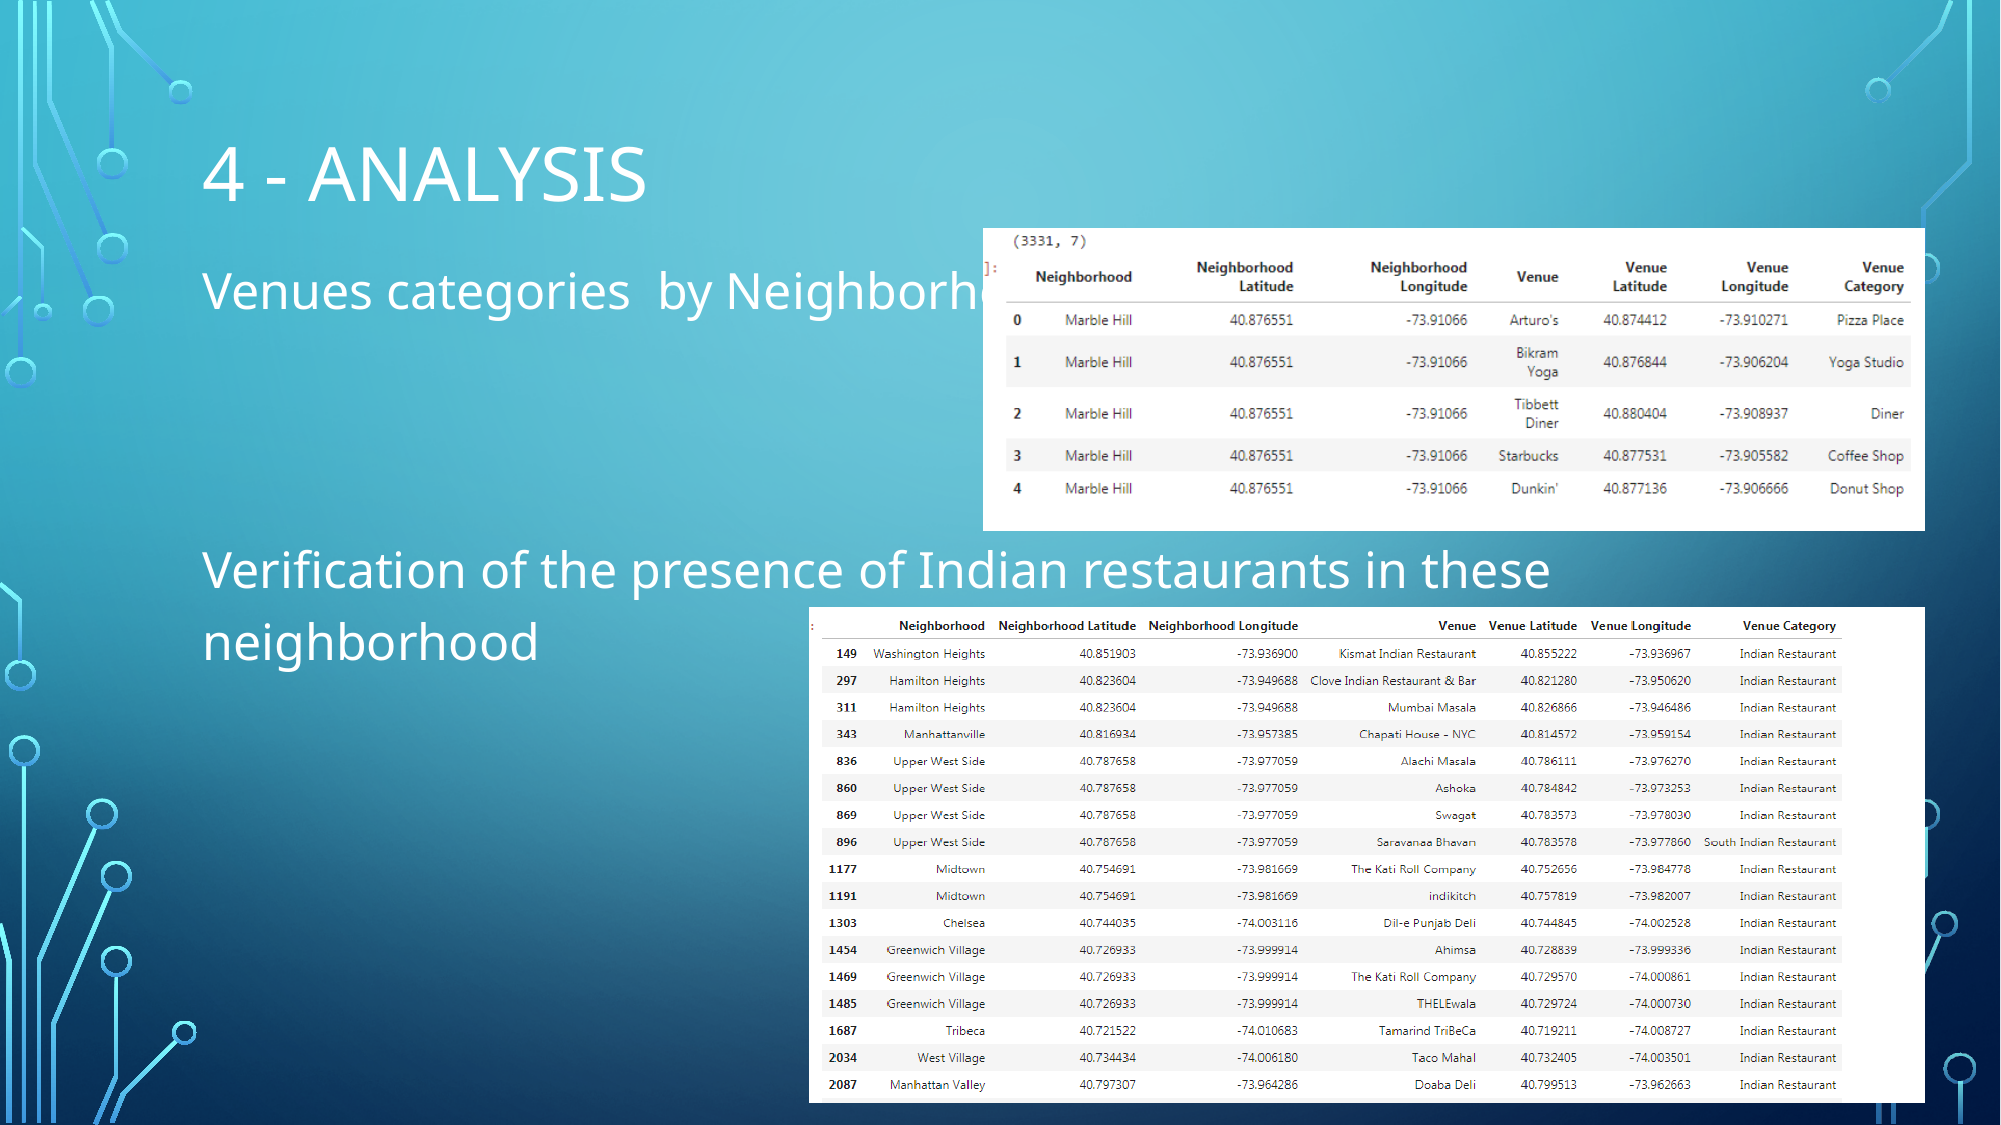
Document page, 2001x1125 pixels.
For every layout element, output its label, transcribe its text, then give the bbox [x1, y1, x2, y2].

picture [983, 228, 1925, 531]
picture [809, 606, 1925, 1103]
title 4 - Analysis [187, 101, 1813, 240]
list Venues categories by Neighborhood Verification of the presence of Indian restaurants in these neighborhood [187, 240, 1813, 822]
